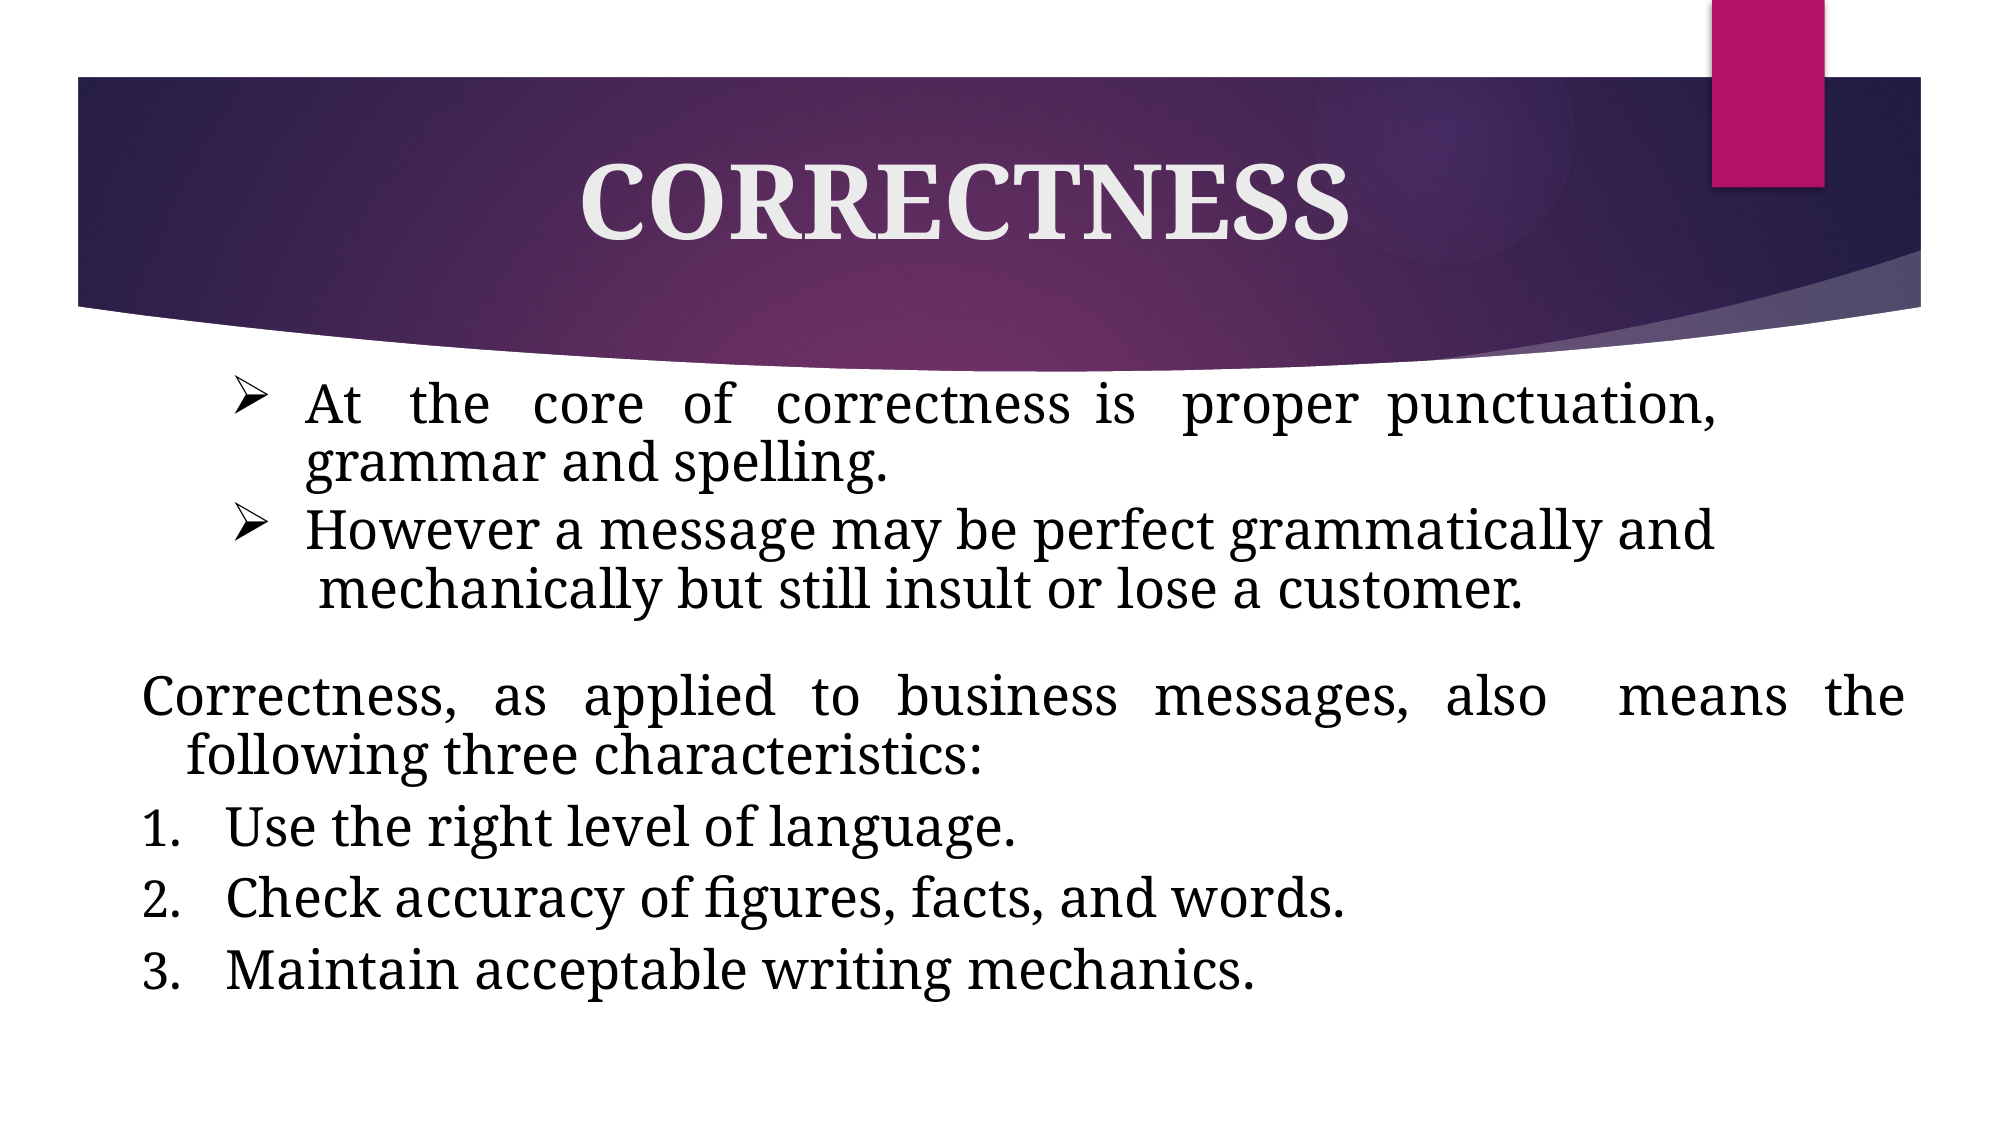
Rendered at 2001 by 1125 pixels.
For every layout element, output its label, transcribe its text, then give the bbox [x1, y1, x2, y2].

text_box At the core of correctness is proper punctuation, grammar and spelling. However a message may be perfect grammatically and mechanically but still insult or lose a customer. [228, 366, 1724, 620]
text_box Correctness, as applied to business messages, also means the following three characteristics: Use the right level of language. Check accuracy of figures, facts, and words. Maintain acceptable writing mechanics. [139, 660, 1908, 1001]
title CORRECTNESS [575, 101, 1425, 292]
